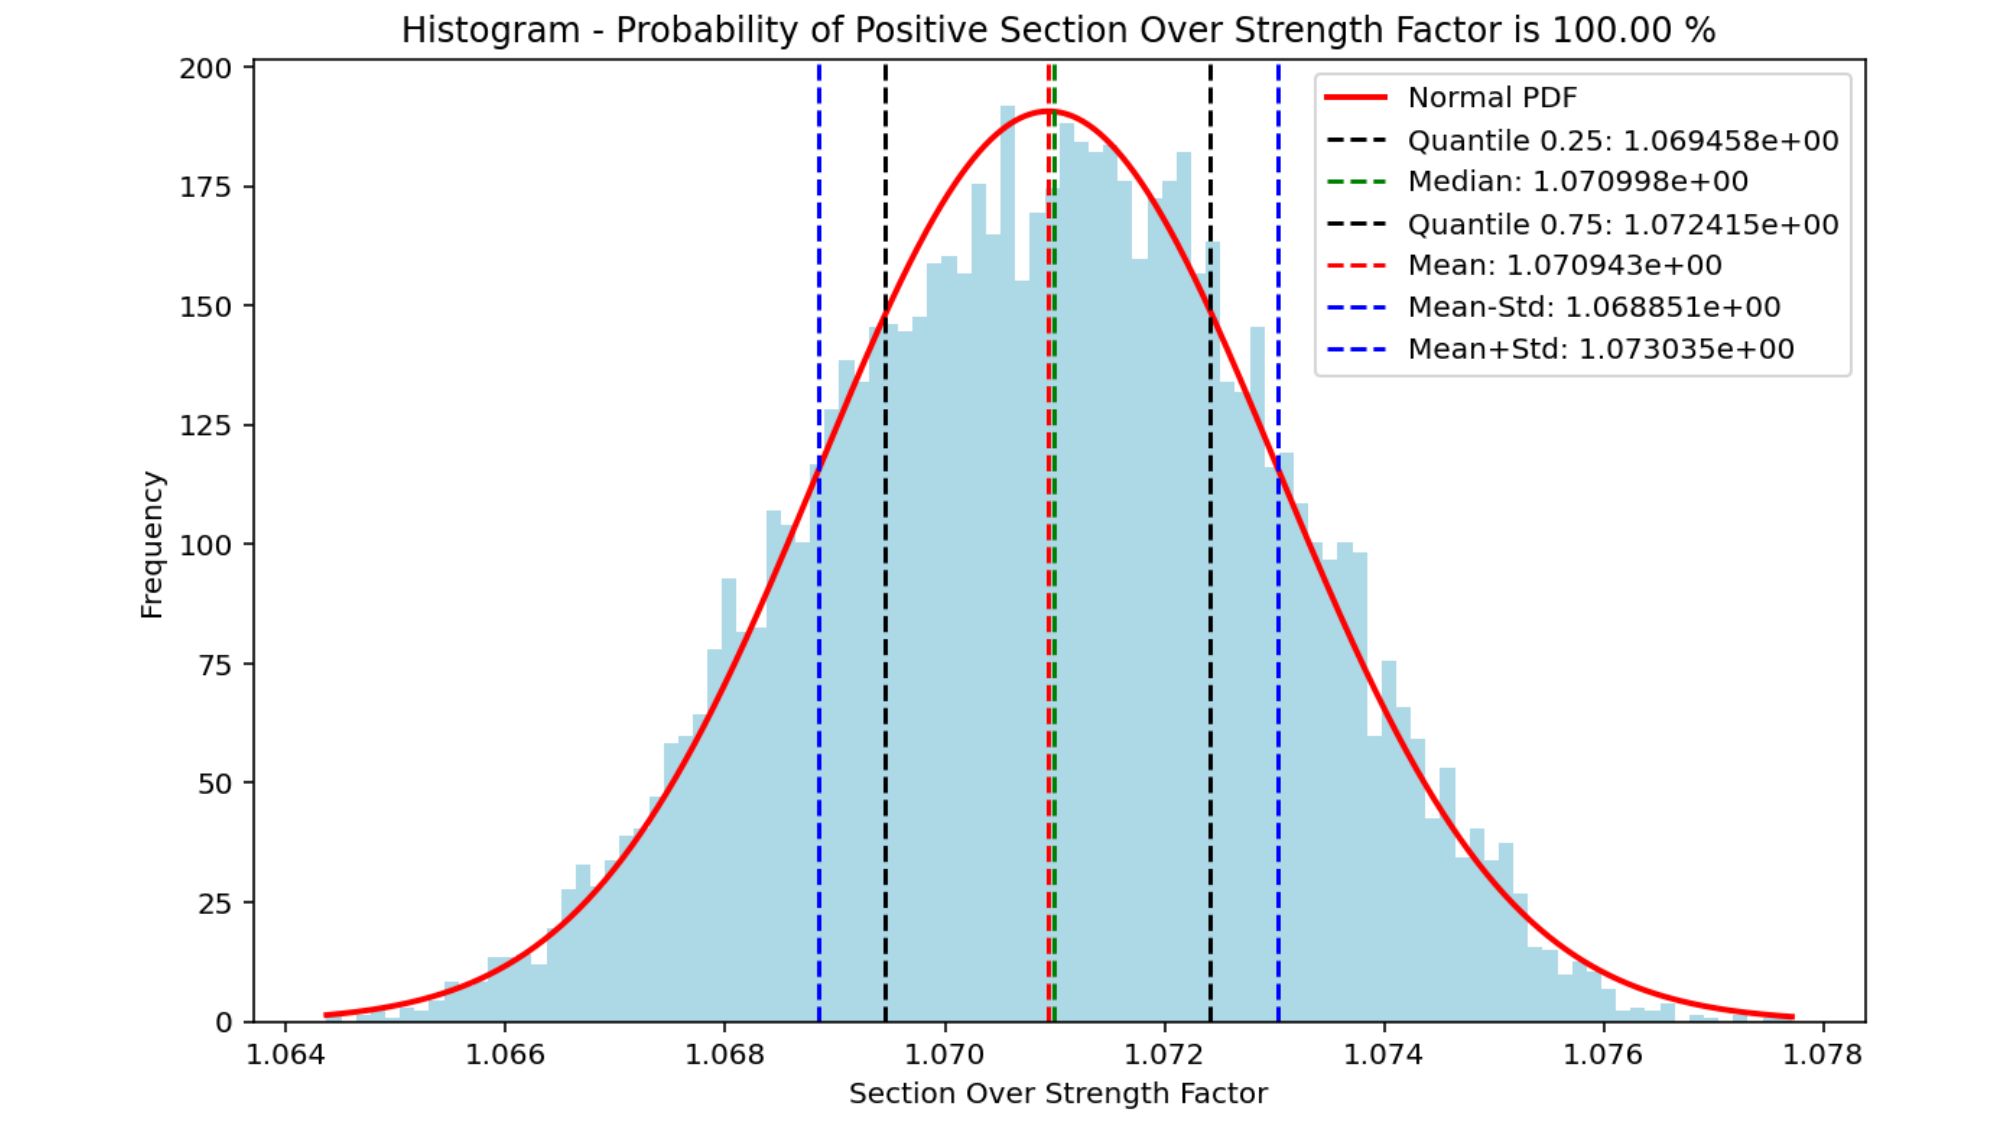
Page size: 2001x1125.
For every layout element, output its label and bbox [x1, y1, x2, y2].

picture [110, 0, 1890, 1125]
